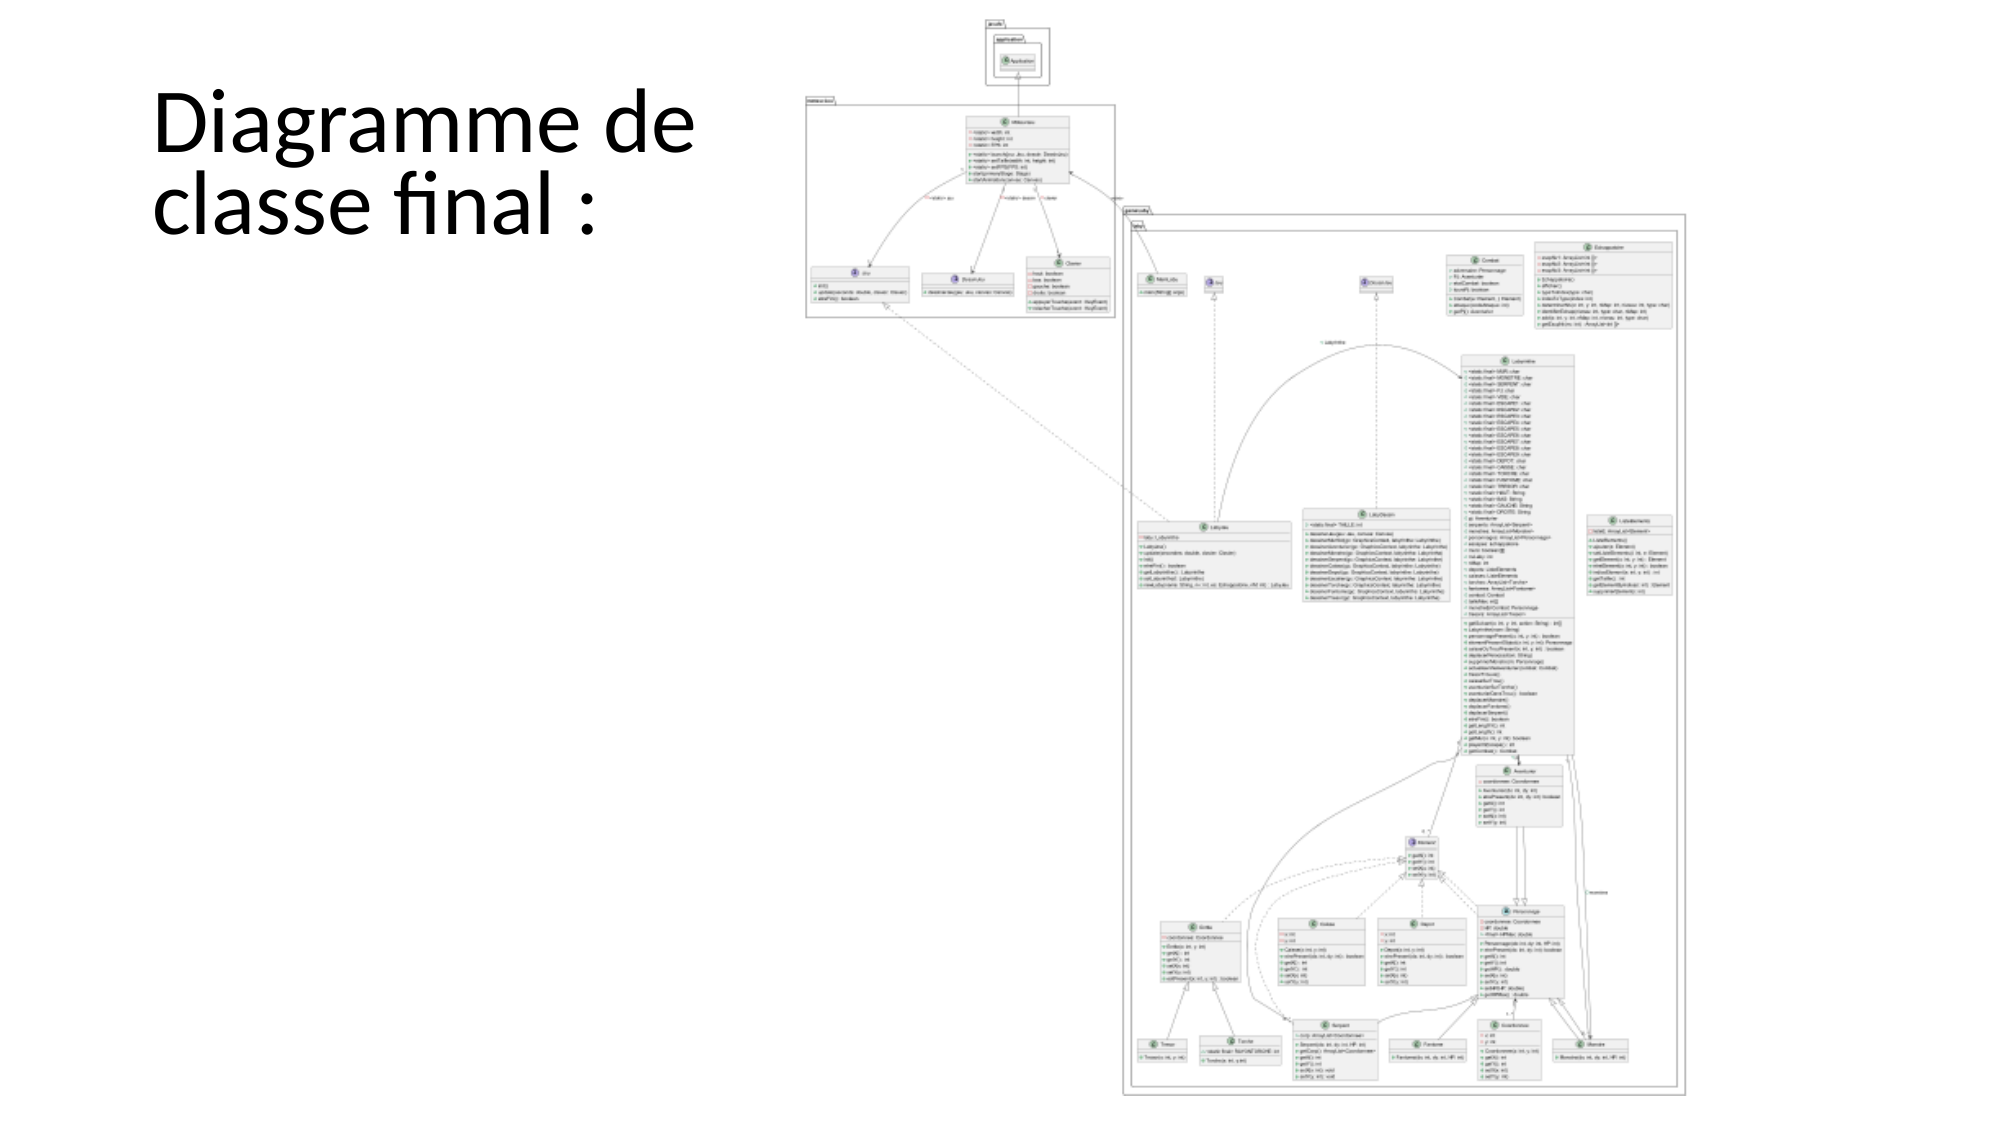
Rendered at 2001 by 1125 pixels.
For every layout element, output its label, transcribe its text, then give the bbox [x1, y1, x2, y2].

text_box Diagramme de classe final : [137, 59, 799, 278]
picture [804, 18, 1688, 1096]
